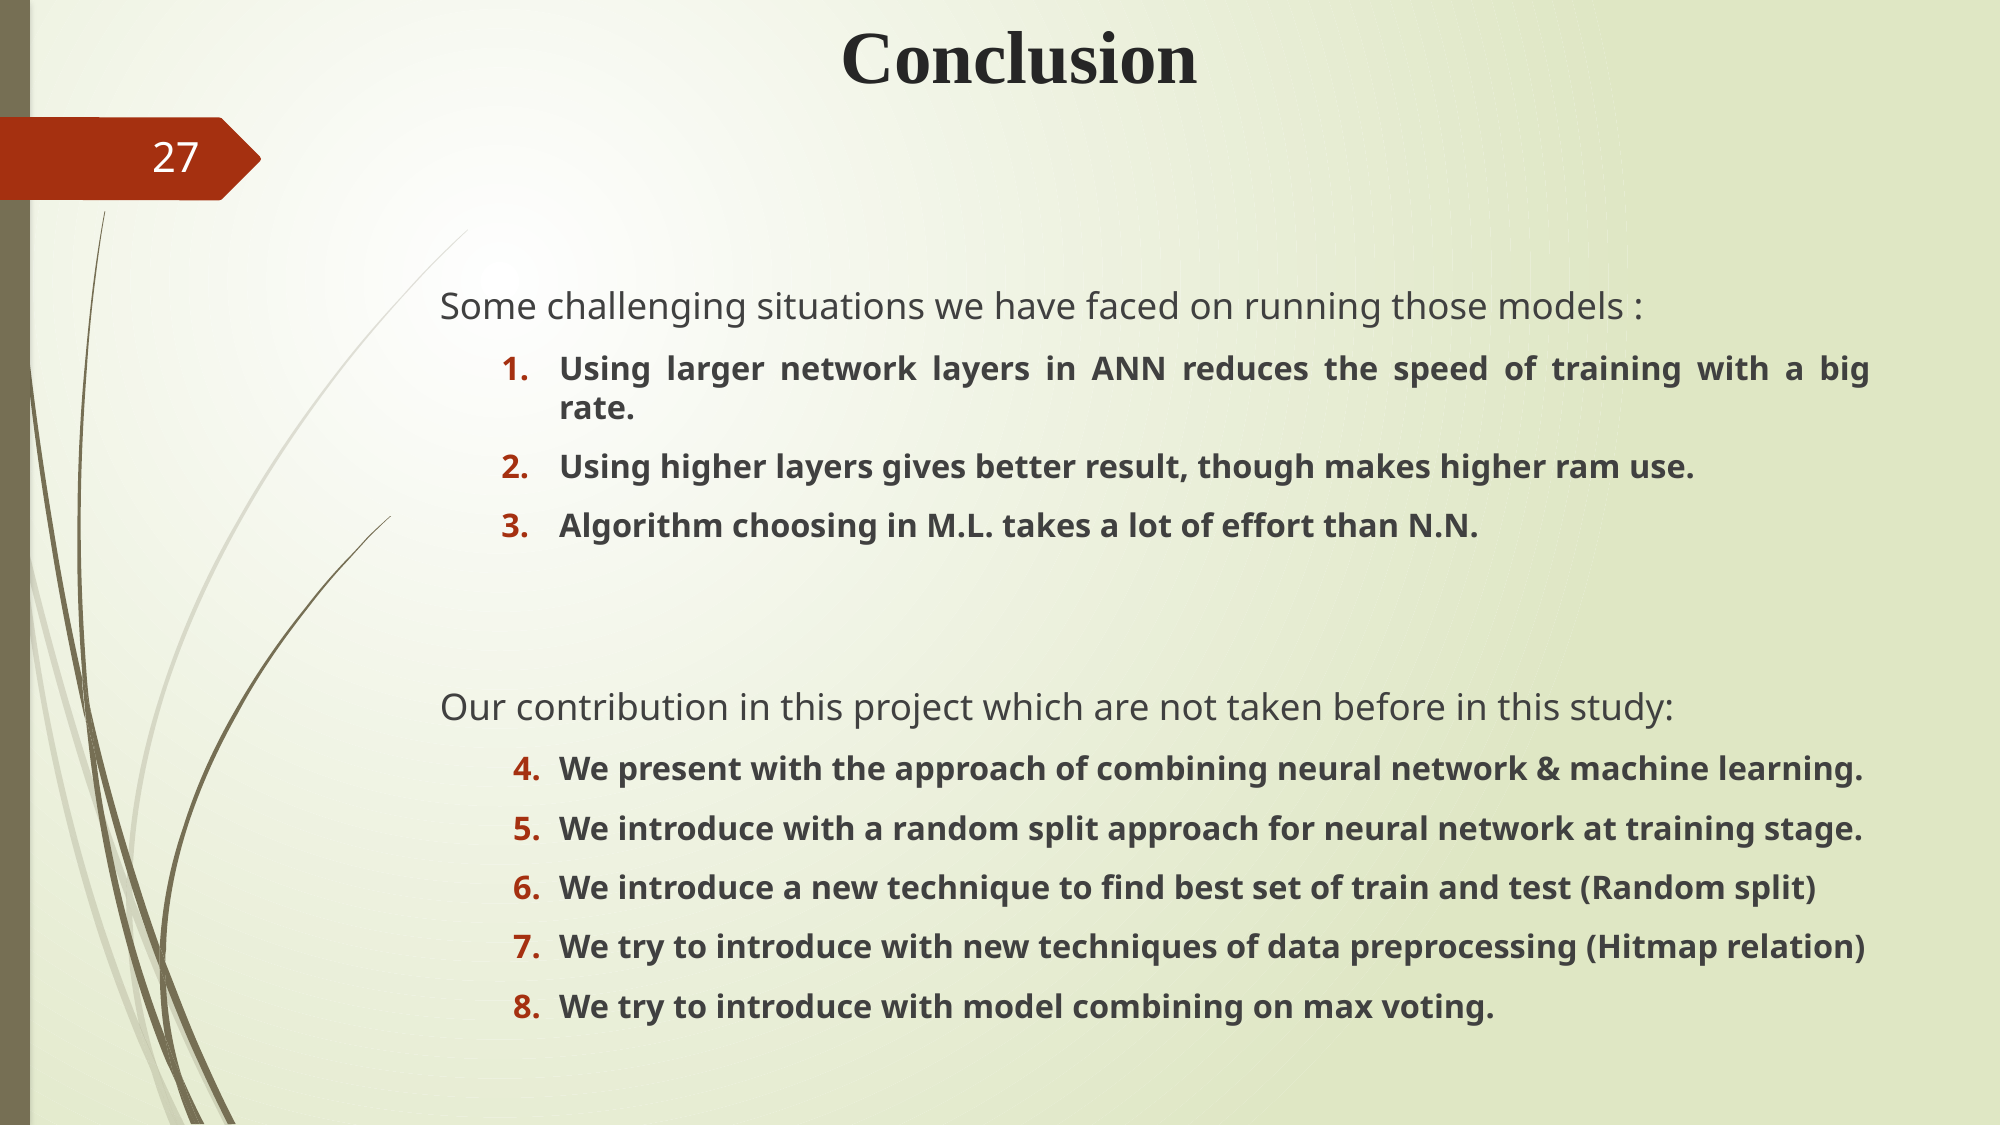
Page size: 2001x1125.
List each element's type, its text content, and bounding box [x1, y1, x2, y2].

list Some challenging situations we have faced on running those models : Using larger network layers in ANN reduces the speed of training with a big rate. Using higher layers gives better result, though makes higher ram use. Algorithm choosing in M.L. takes a lot of effort than N.N. Our contribution in this project which are not taken before in this study: We present with the approach of combining neural network & machine learning. We introduce with a random split approach for neural network at training stage. We introduce a new technique to find best set of train and test (Random split) We try to introduce with new techniques of data preprocessing (Hitmap relation) We try to introduce with model combining on max voting. [424, 275, 1888, 1043]
slide_number 27 [87, 129, 216, 190]
text_box Conclusion [262, 0, 1777, 137]
